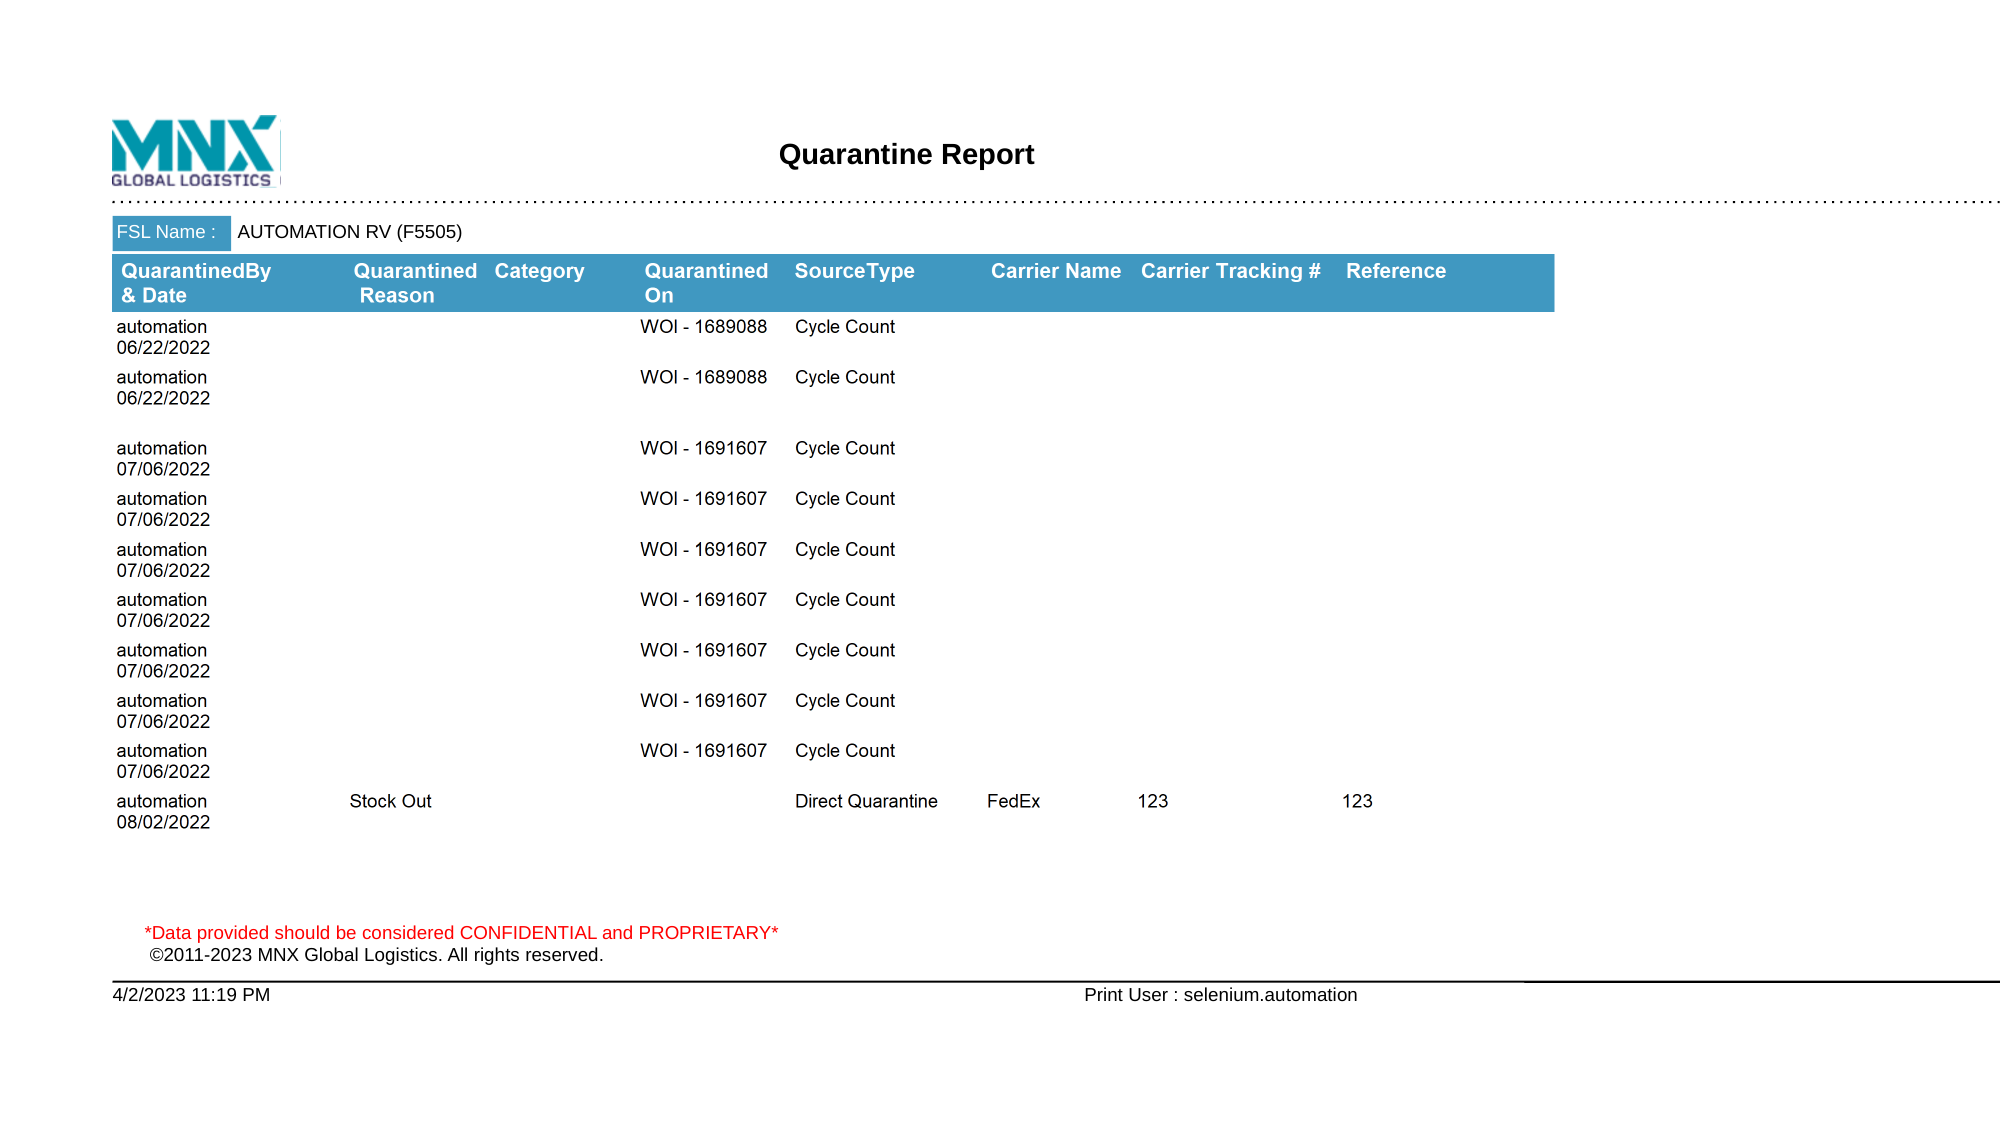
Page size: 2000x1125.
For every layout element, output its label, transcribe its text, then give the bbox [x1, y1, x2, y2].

text_box Quarantine Report [562, 131, 1252, 173]
text_box *Data provided should be considered CONFIDENTIAL and PROPRIETARY* [144, 920, 1158, 942]
picture [112, 115, 323, 188]
text_box 4/2/2023 11:19 PM [112, 983, 343, 1013]
text_box FSL Name : [112, 215, 232, 252]
text_box Print User : selenium.automation [1055, 983, 1387, 1013]
picture [112, 254, 1555, 837]
text_box AUTOMATION RV (F5505) [233, 215, 669, 252]
text_box ©2011-2023 MNX Global Logistics. All rights reserved. [144, 942, 1158, 964]
